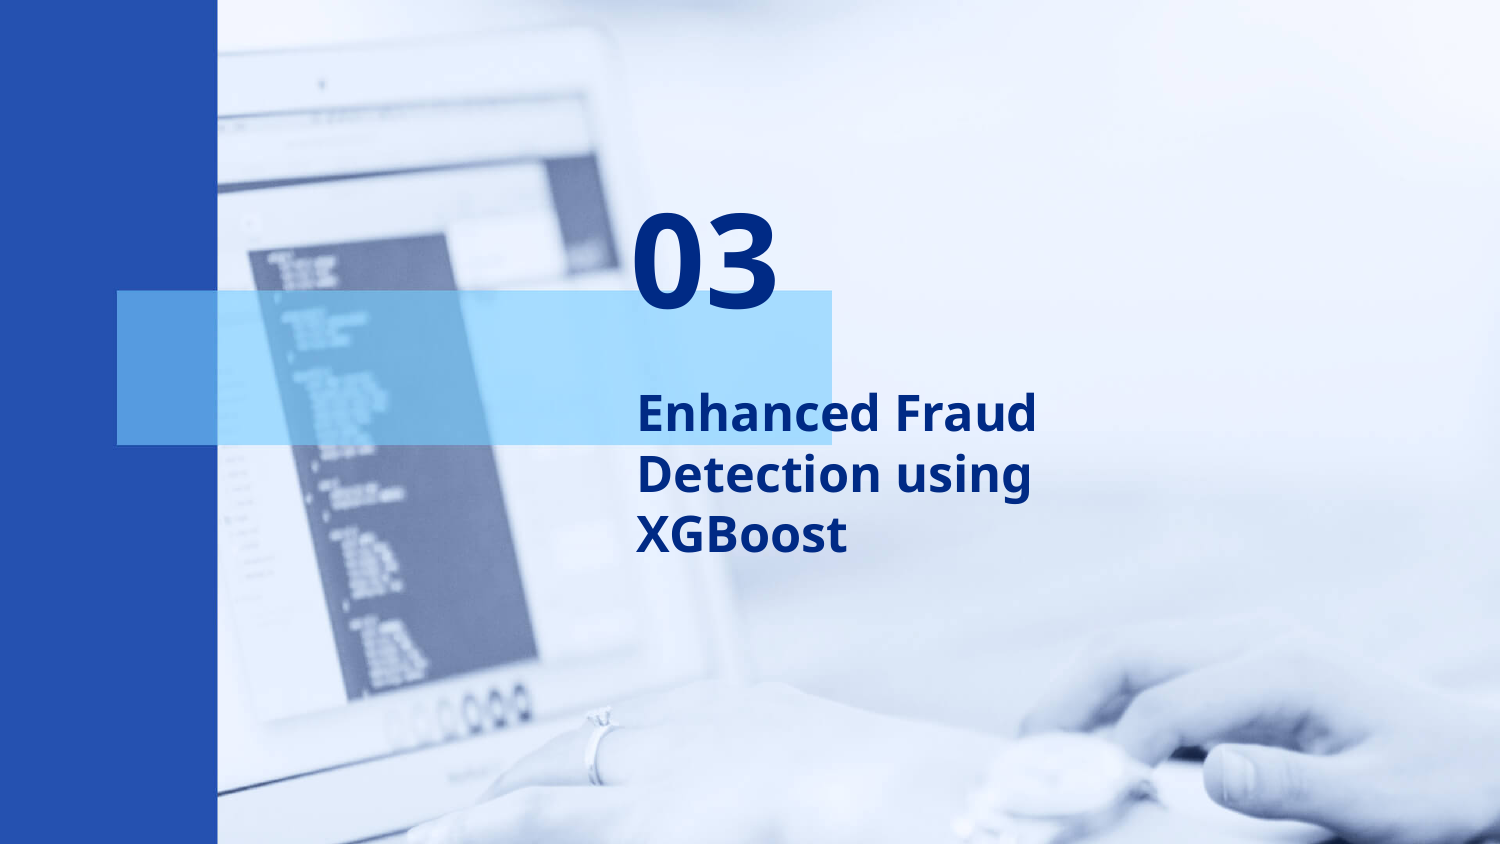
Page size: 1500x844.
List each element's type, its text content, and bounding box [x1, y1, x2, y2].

picture [0, 0, 1500, 844]
text_box Enhanced Fraud Detection using XGBoost [621, 374, 1272, 622]
text_box 03 [585, 170, 825, 375]
